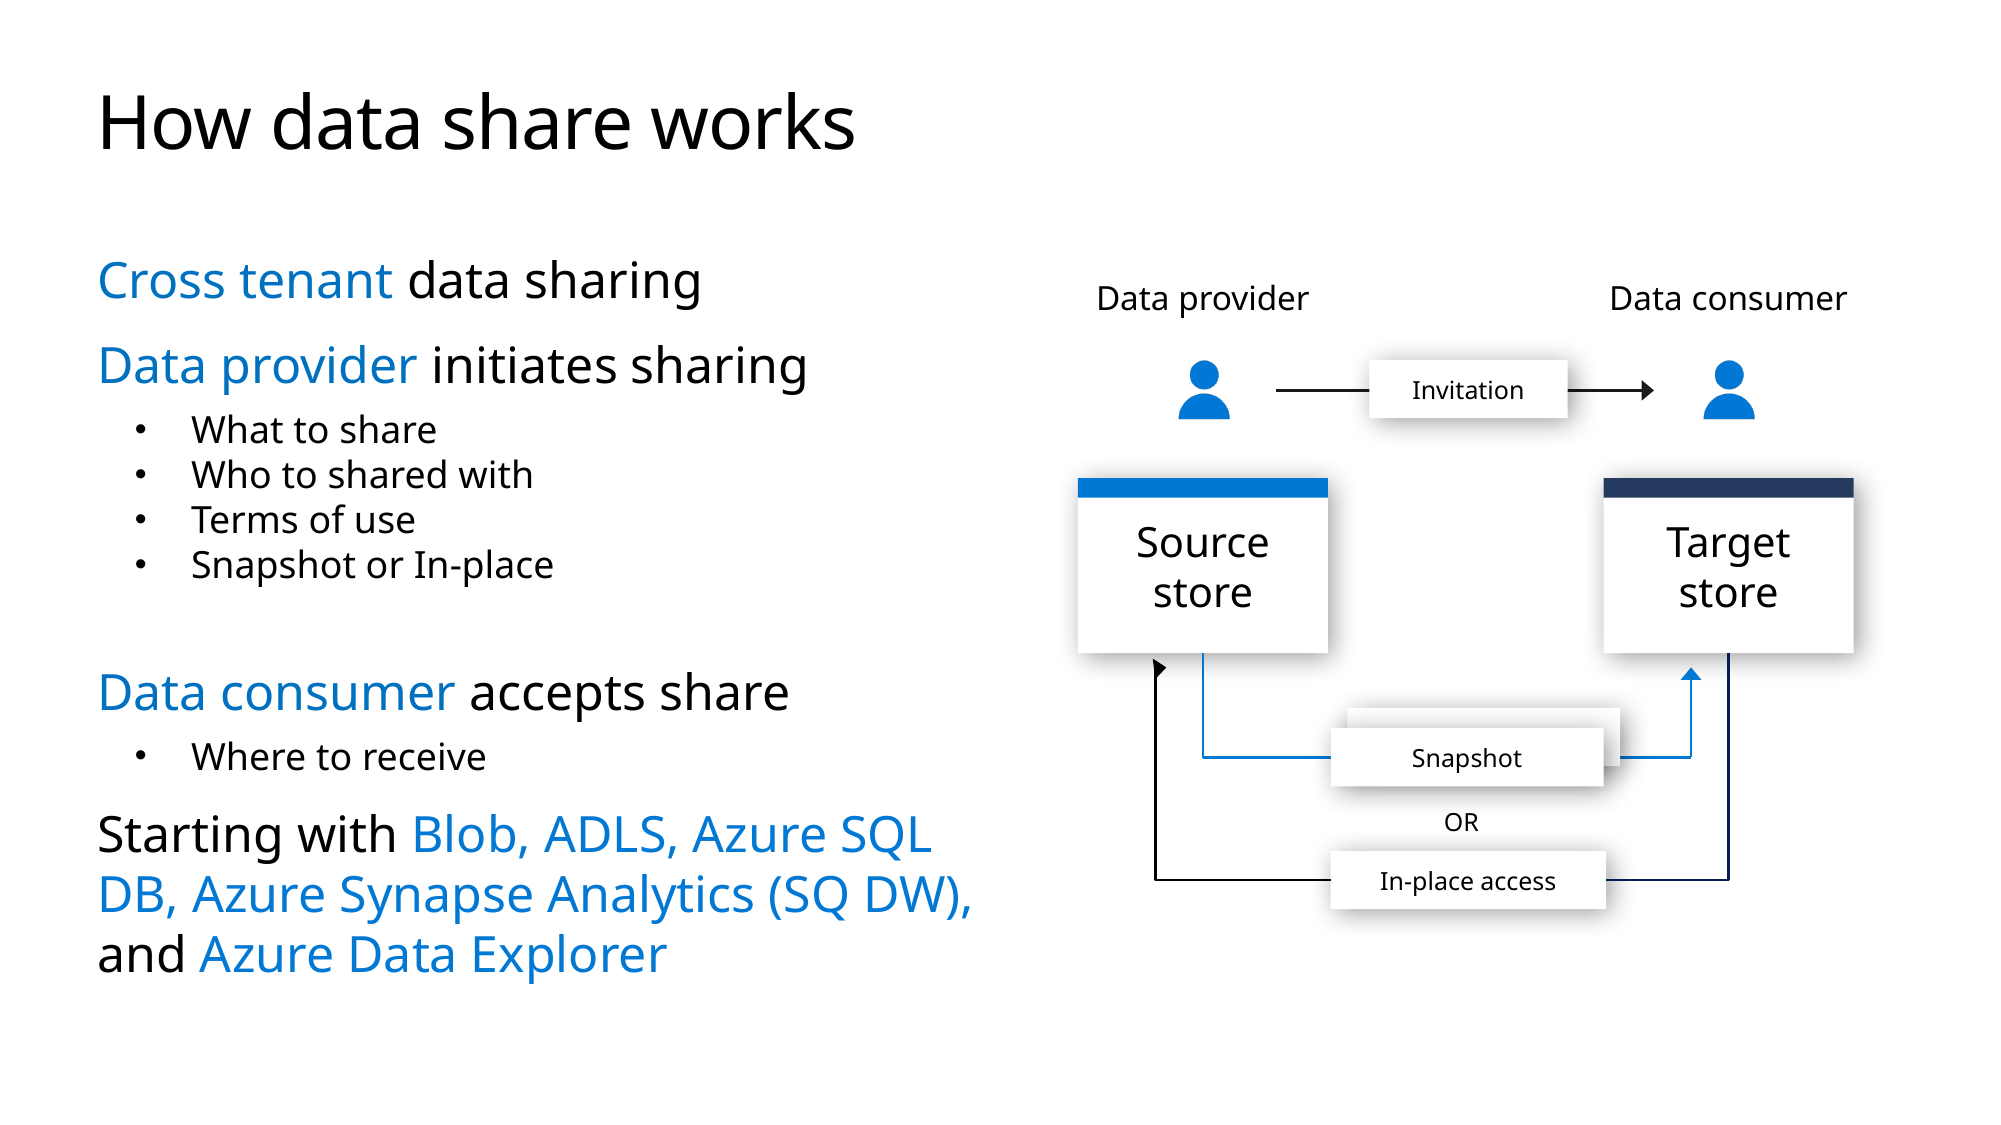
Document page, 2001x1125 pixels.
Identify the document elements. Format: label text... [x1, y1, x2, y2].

title How data share works [96, 75, 1904, 166]
list Cross tenant data sharing​ Data provider initiates sharing​ What to share​ Who to shared with​ Terms of use​ Snapshot or In-place Data consumer accepts share​ Where to receive Starting with Blob, ADLS, Azure SQL DB, Azure Synapse Analytics (SQ DW), and Azure Data Explorer [97, 248, 976, 961]
text_box [292, 194, 1292, 344]
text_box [1023, 281, 1908, 910]
